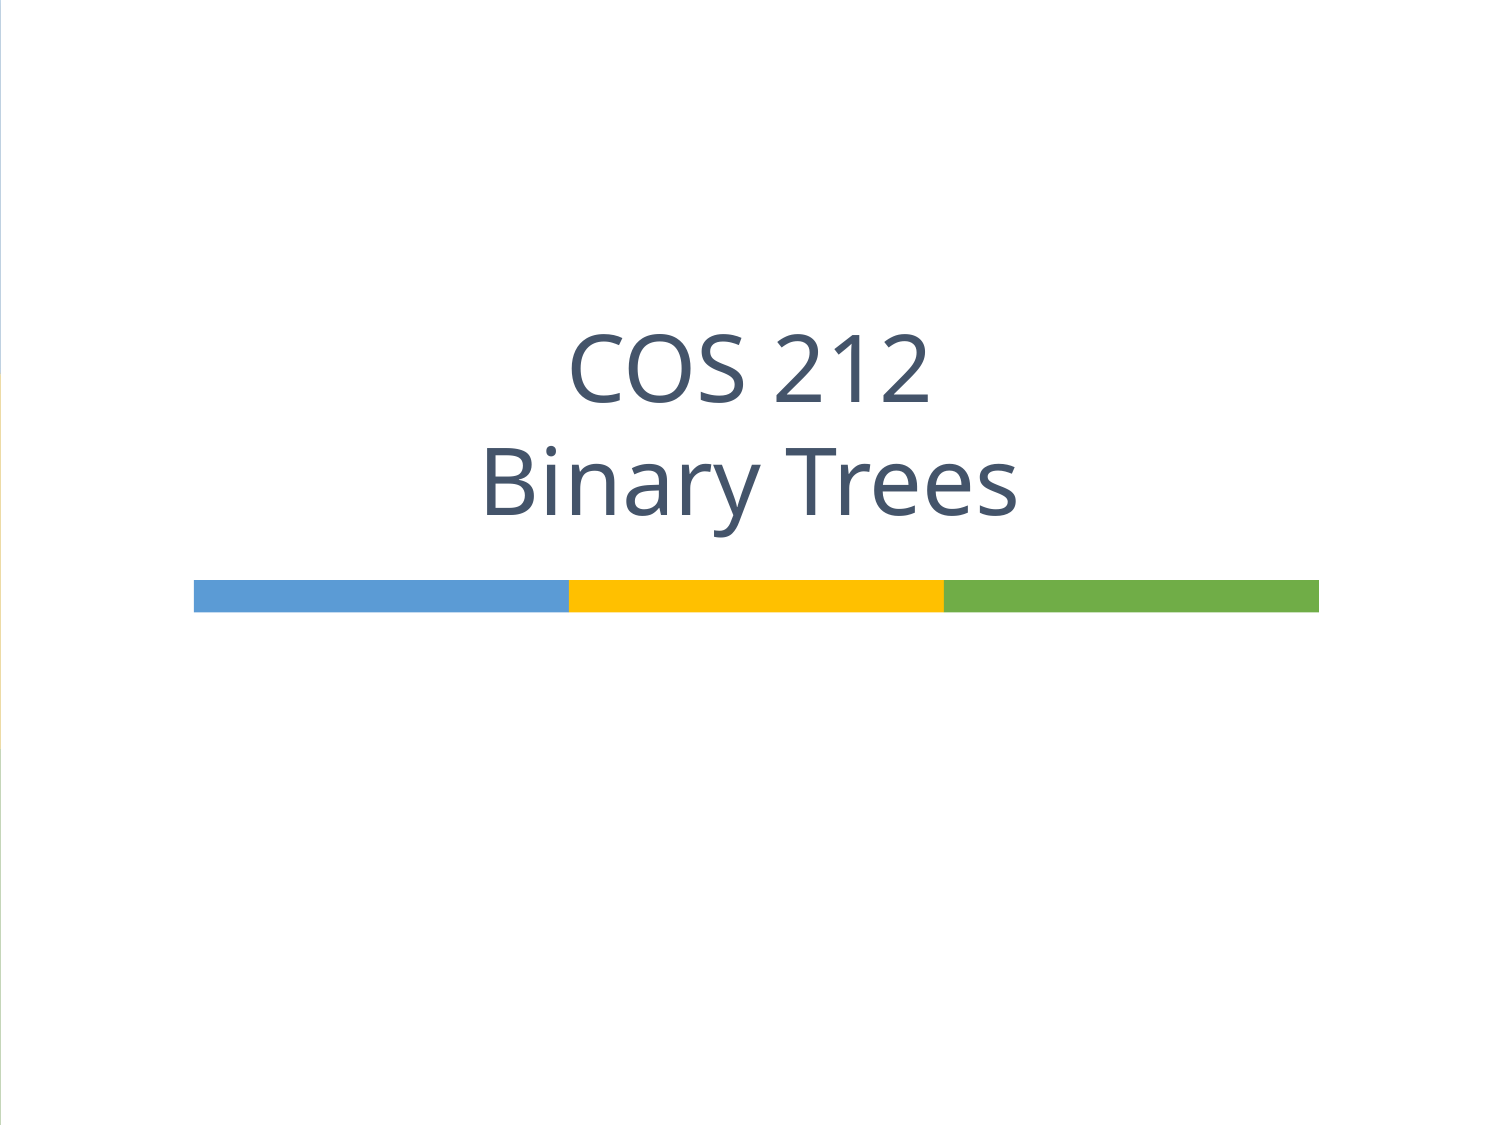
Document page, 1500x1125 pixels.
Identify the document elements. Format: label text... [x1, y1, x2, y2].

title COS 212 Binary Trees [187, 149, 1313, 542]
